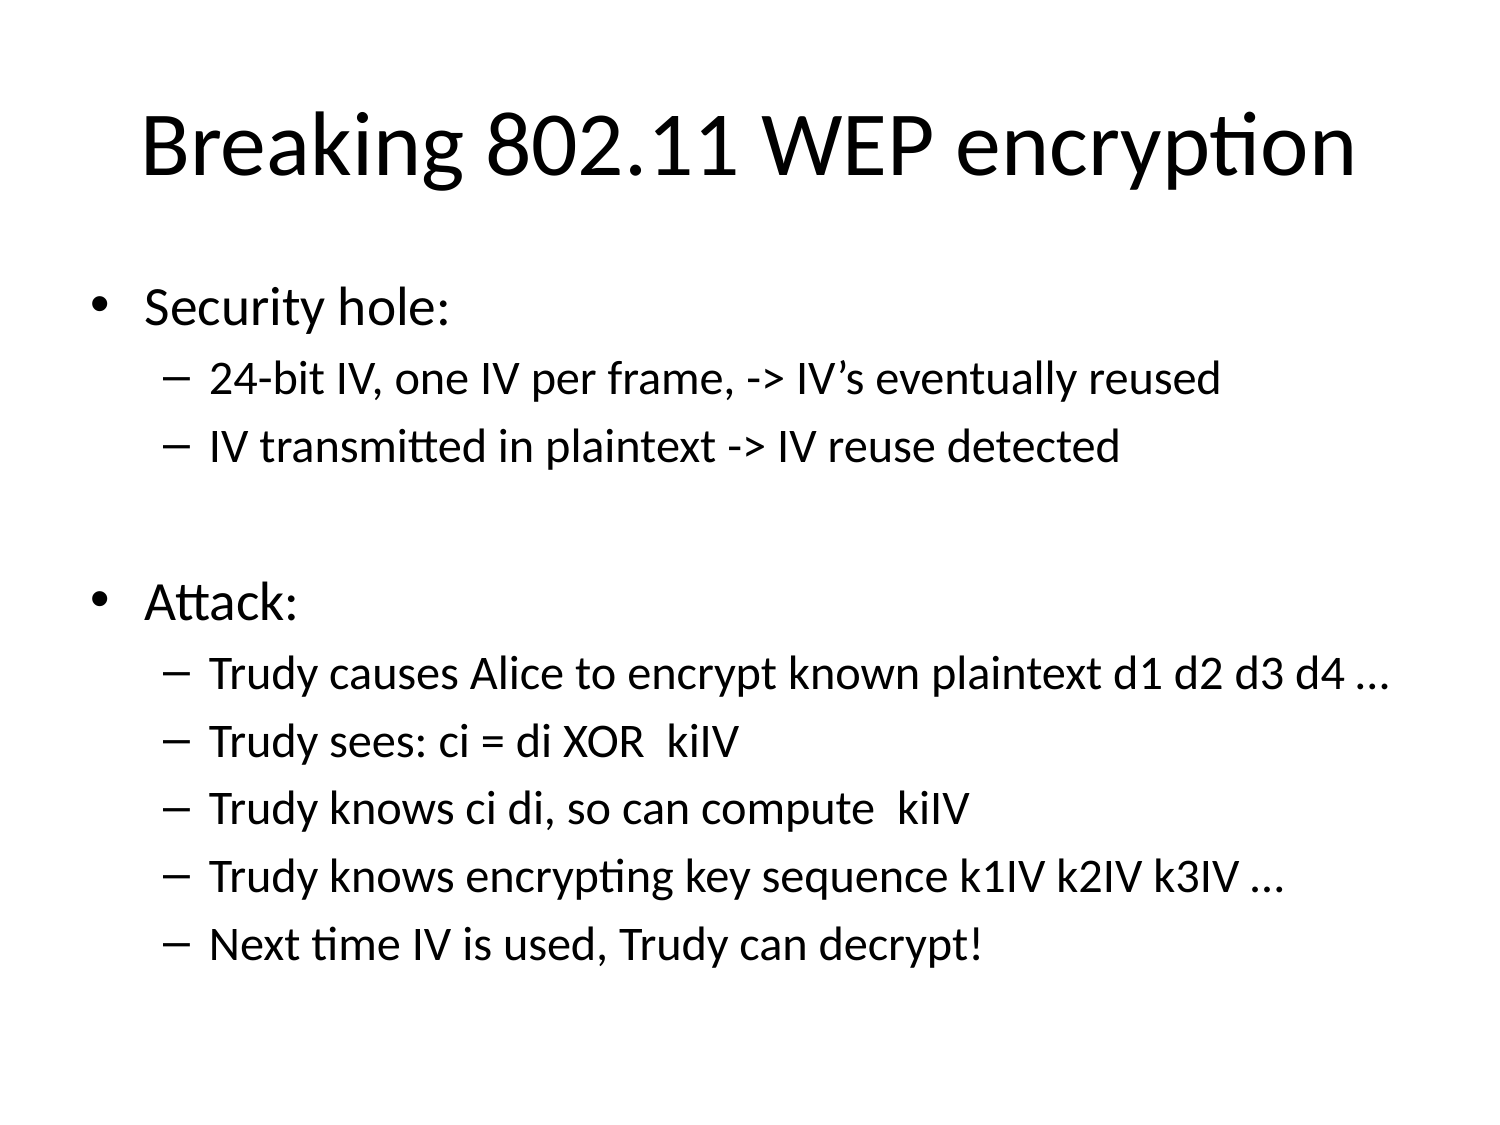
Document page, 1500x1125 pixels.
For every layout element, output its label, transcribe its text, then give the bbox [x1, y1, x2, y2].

title Breaking 802.11 WEP encryption [75, 45, 1425, 233]
list Security hole: 24-bit IV, one IV per frame, -> IV’s eventually reused IV transmitted in plaintext -> IV reuse detected Attack: Trudy causes Alice to encrypt known plaintext d1 d2 d3 d4 … Trudy sees: ci = di XOR kiIV Trudy knows ci di, so can compute kiIV Trudy knows encrypting key sequence k1IV k2IV k3IV … Next time IV is used, Trudy can decrypt! [75, 262, 1425, 1005]
